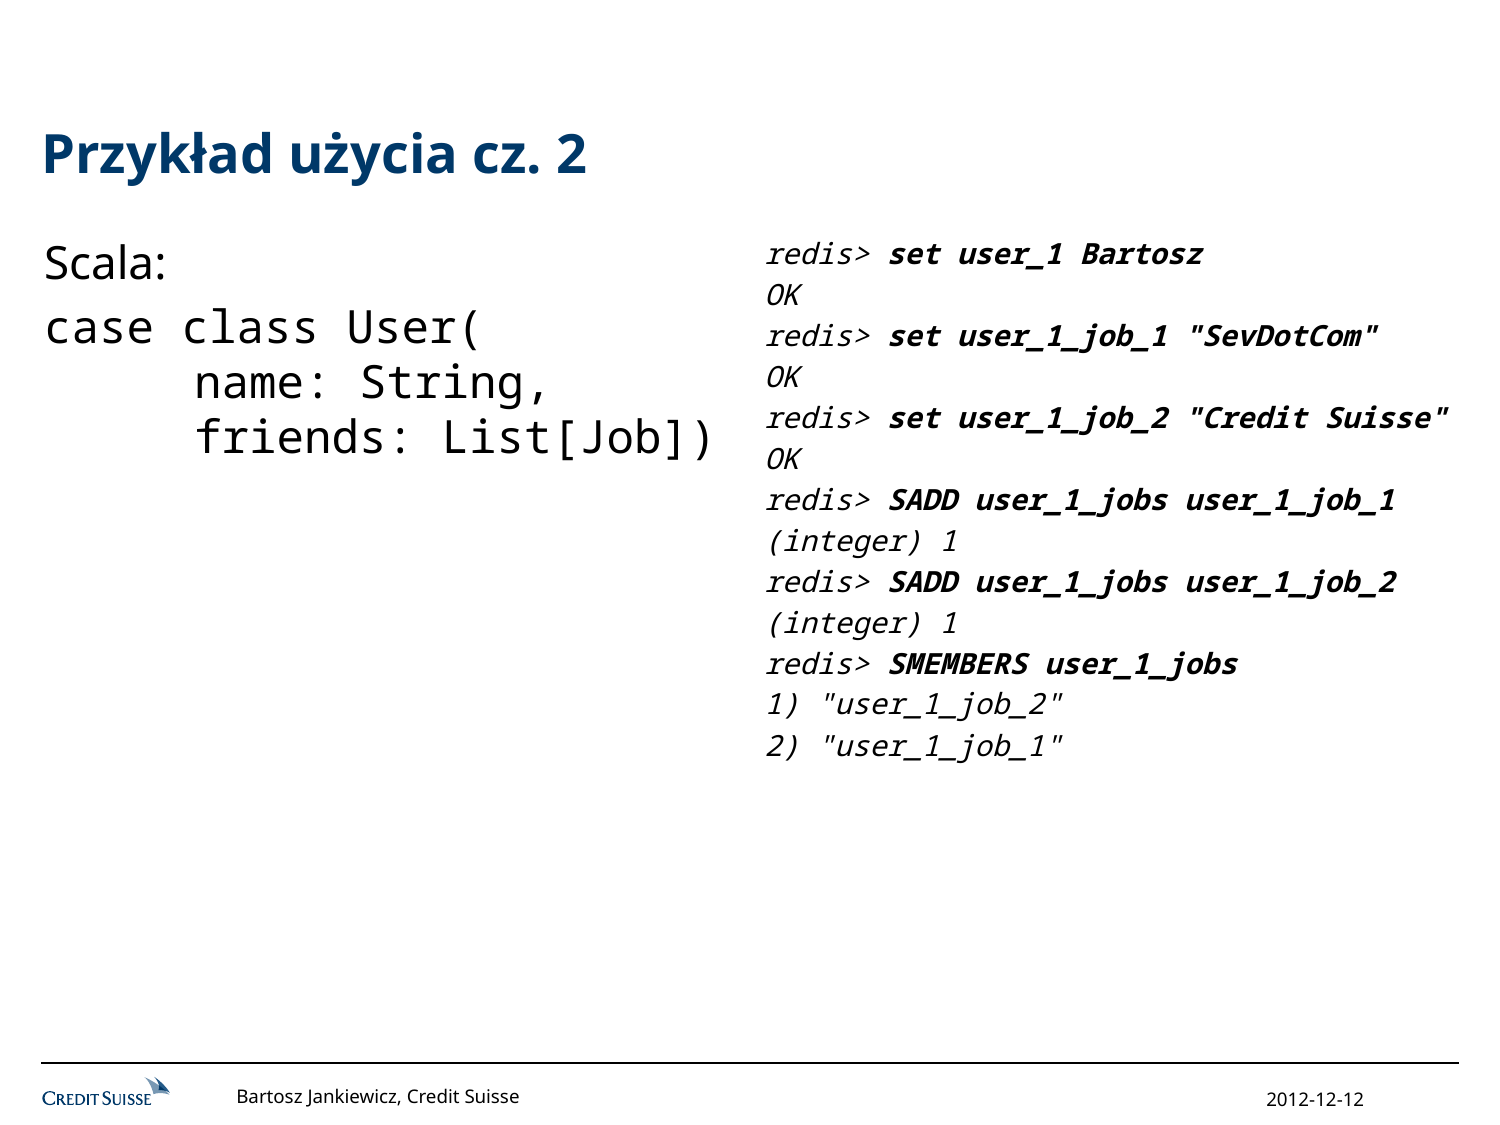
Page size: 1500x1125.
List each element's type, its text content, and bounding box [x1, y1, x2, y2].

footer Bartosz Jankiewicz, Credit Suisse [236, 1080, 1004, 1111]
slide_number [1009, 1080, 1365, 1111]
list Scala: case class User( name: String, friends: List[Job]) [44, 234, 736, 1044]
list redis> set user_1 Bartosz OK redis> set user_1_job_1 "SevDotCom" OK redis> set user_1_job_2 "Credit Suisse" OK redis> SADD user_1_jobs user_1_job_1 (integer) 1 redis> SADD user_1_jobs user_1_job_2 (integer) 1 redis> SMEMBERS user_1_jobs 1) "user_1_job_2" 2) "user_1_job_1" [764, 235, 1475, 1045]
title Przykład użycia cz. 2 [41, 66, 1459, 185]
